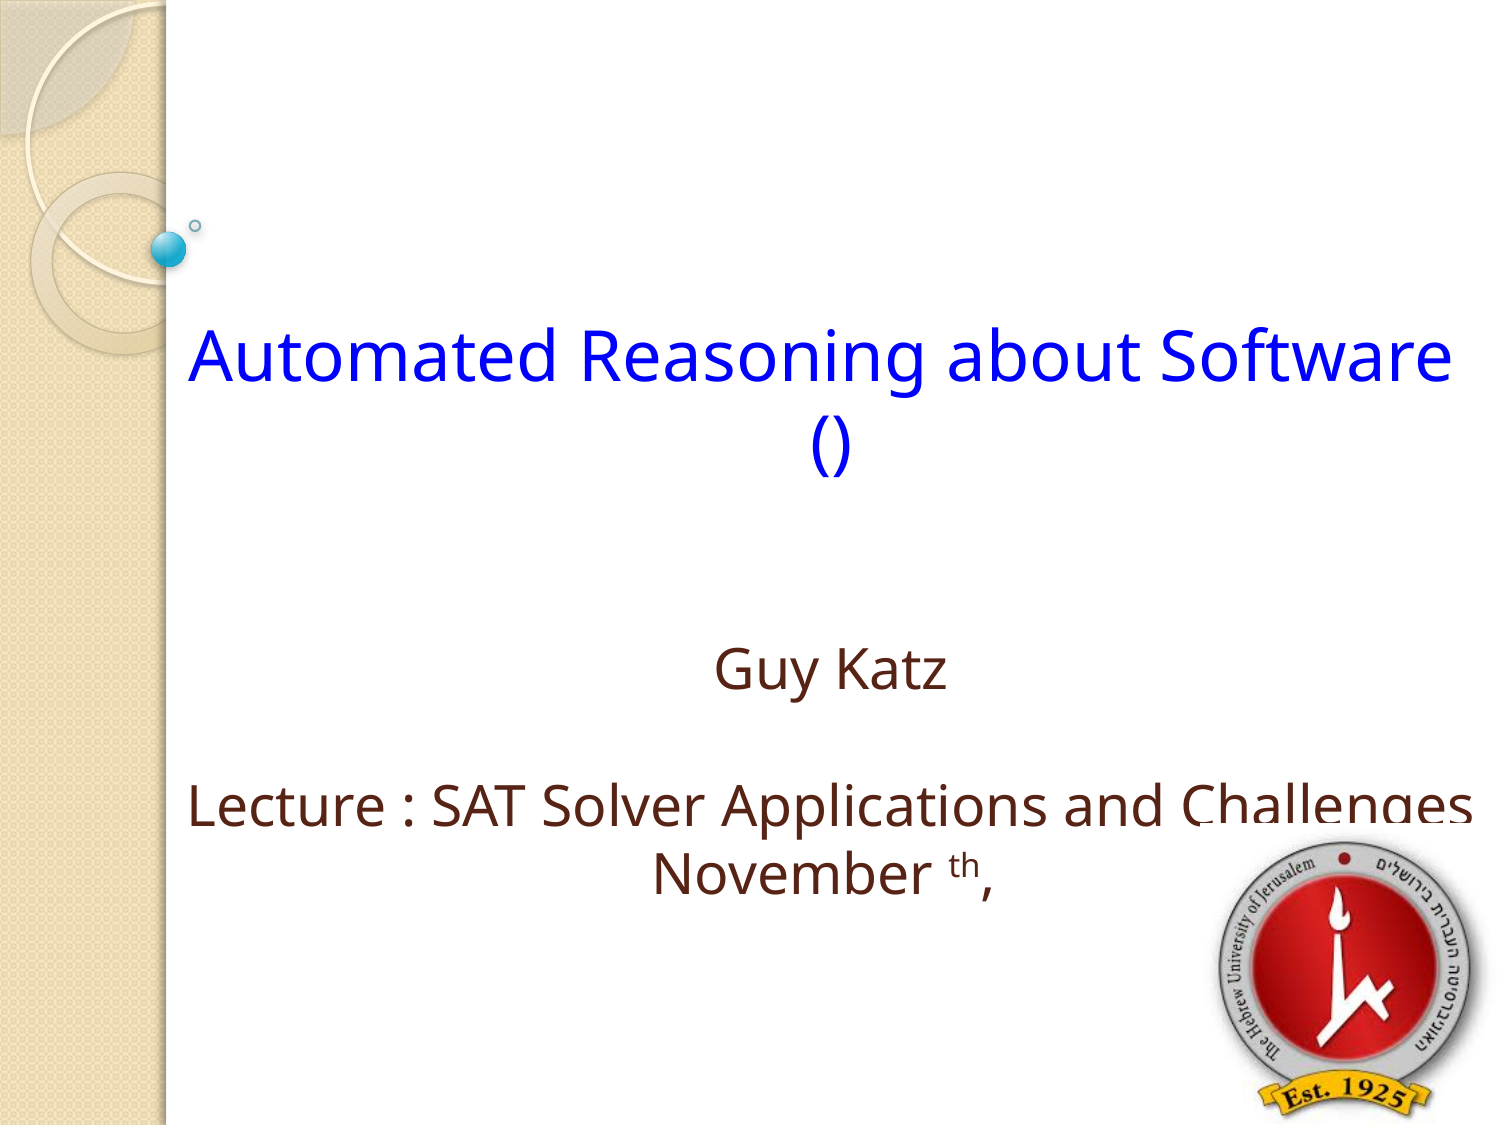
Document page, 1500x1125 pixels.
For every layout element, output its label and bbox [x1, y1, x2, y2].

picture [1199, 823, 1500, 1125]
